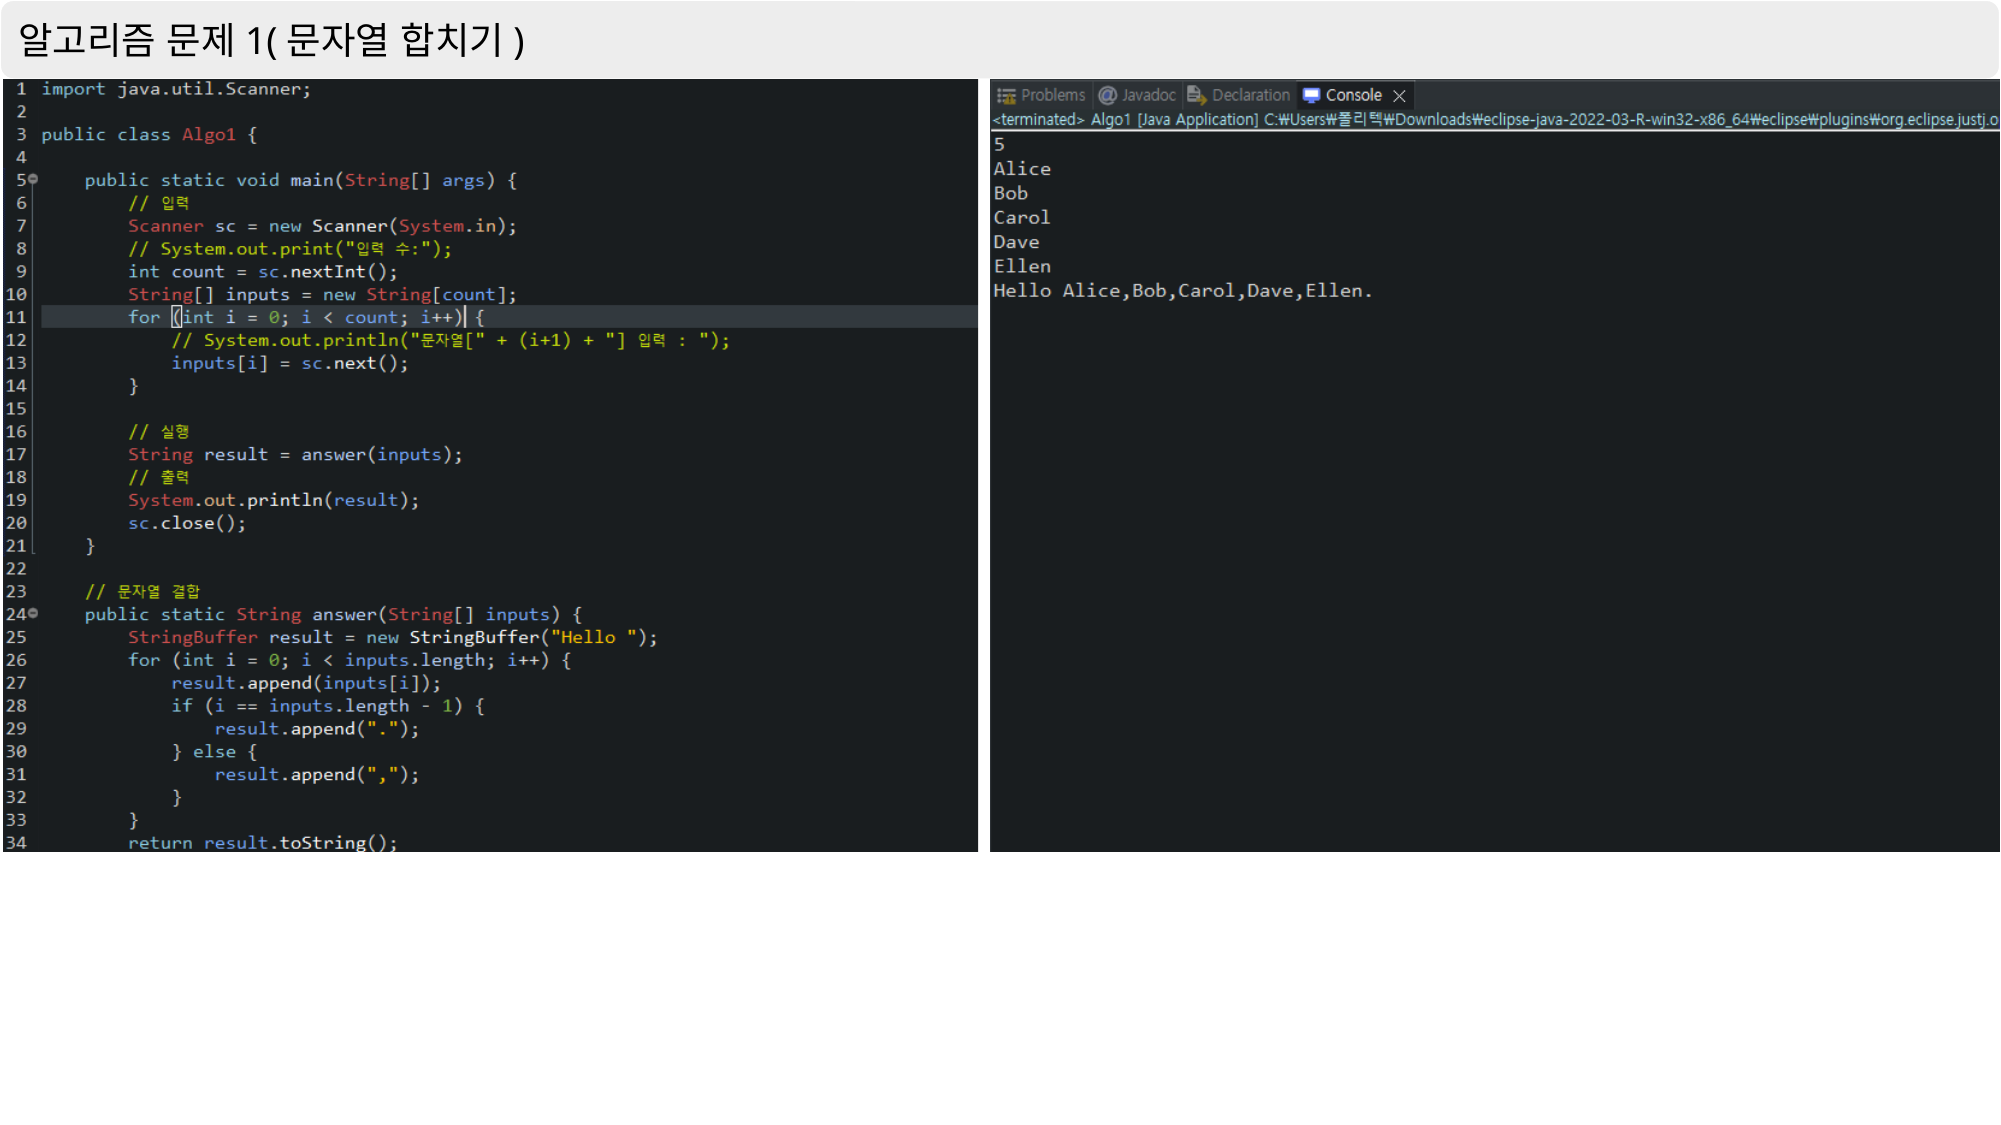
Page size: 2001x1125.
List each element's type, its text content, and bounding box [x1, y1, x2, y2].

picture [2, 79, 979, 852]
text_box 알고리즘 문제1(문자열 합치기) [0, 0, 2000, 81]
picture [990, 79, 2000, 852]
